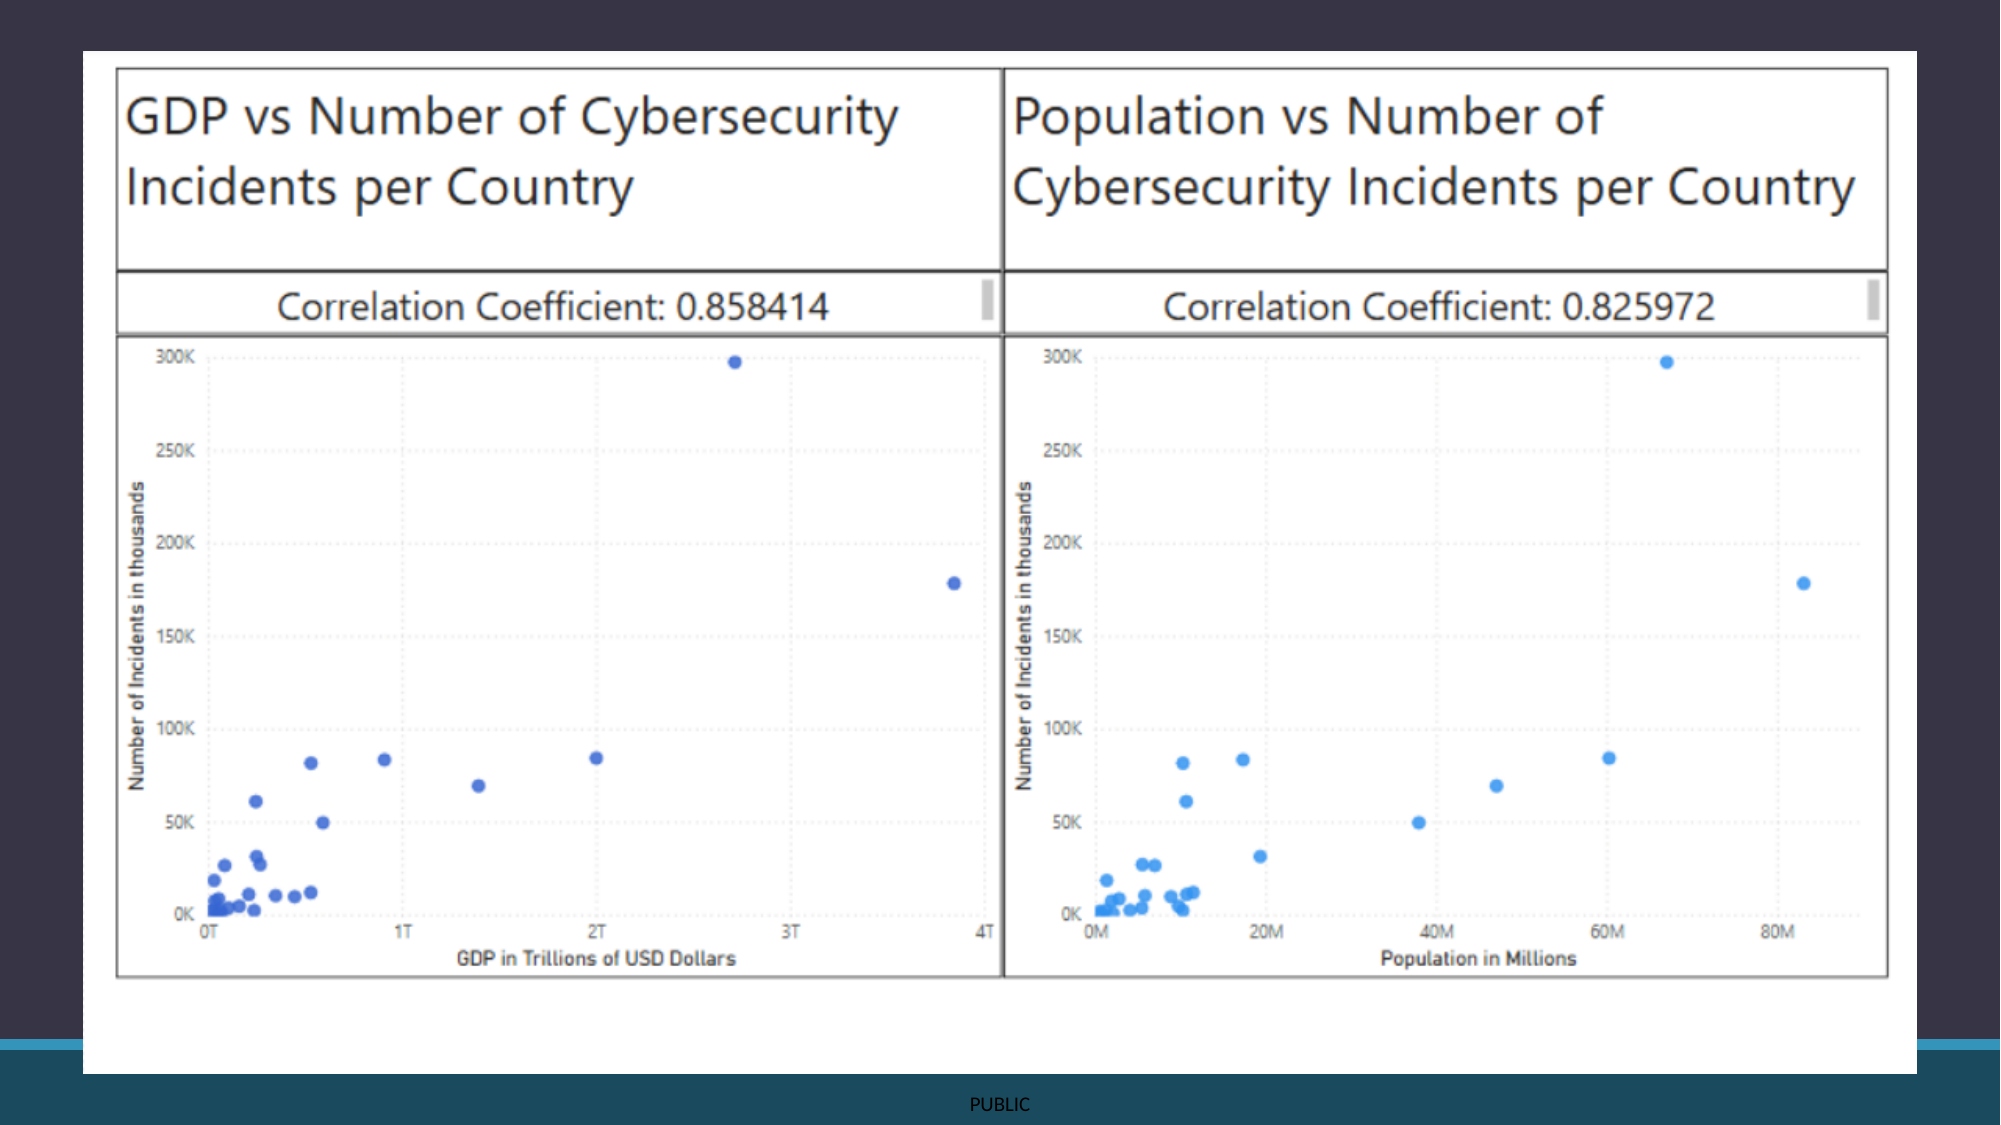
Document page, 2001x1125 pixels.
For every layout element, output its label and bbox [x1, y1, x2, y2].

picture [83, 50, 1917, 1074]
